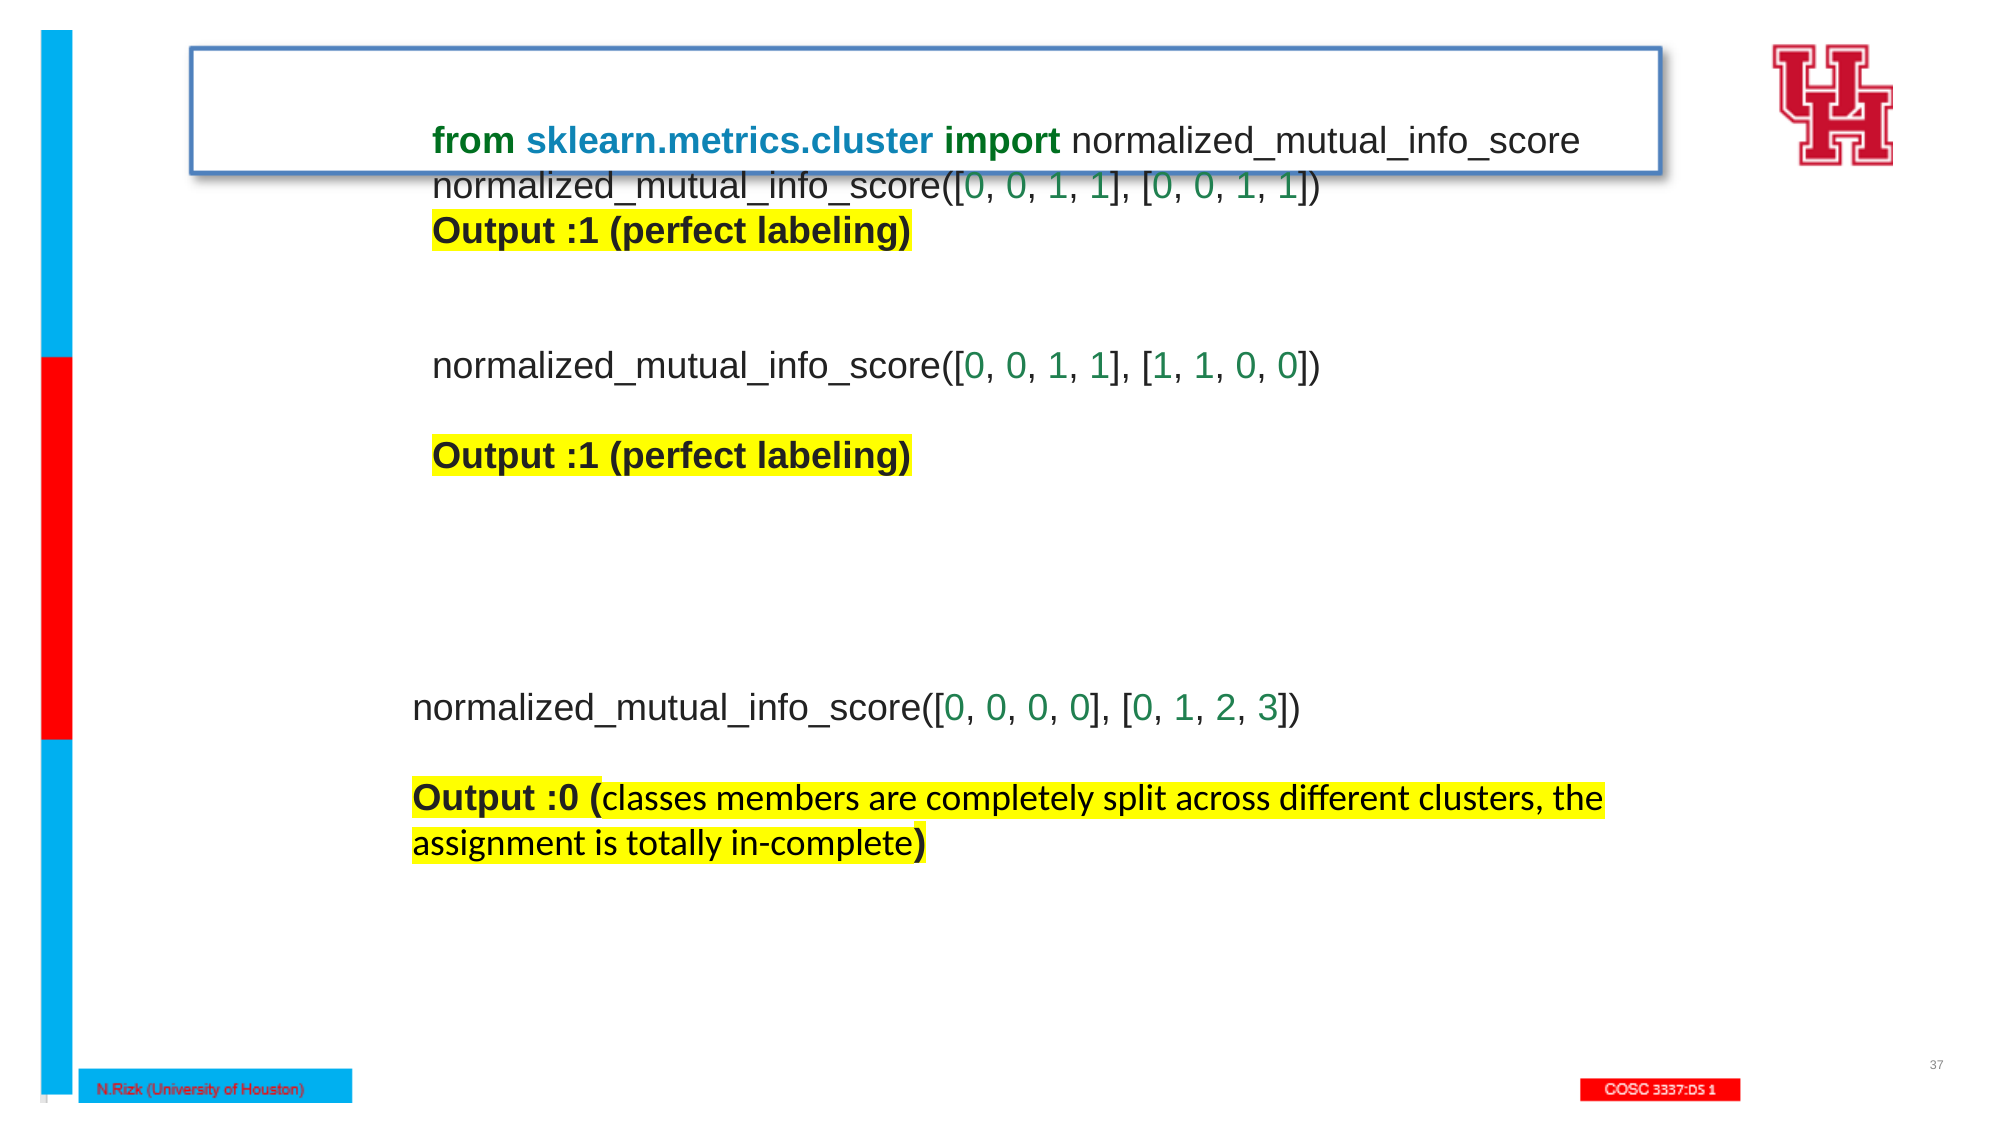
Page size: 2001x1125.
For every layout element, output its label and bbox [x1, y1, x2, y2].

text_box [397, 674, 1735, 915]
picture [147, 1084, 154, 1097]
text_box [417, 108, 1643, 529]
picture [113, 1084, 142, 1094]
picture [154, 1084, 219, 1097]
picture [40, 30, 1893, 1103]
slide_number [1509, 1034, 1960, 1095]
picture [225, 1084, 236, 1094]
picture [242, 1084, 297, 1094]
picture [98, 1084, 110, 1094]
